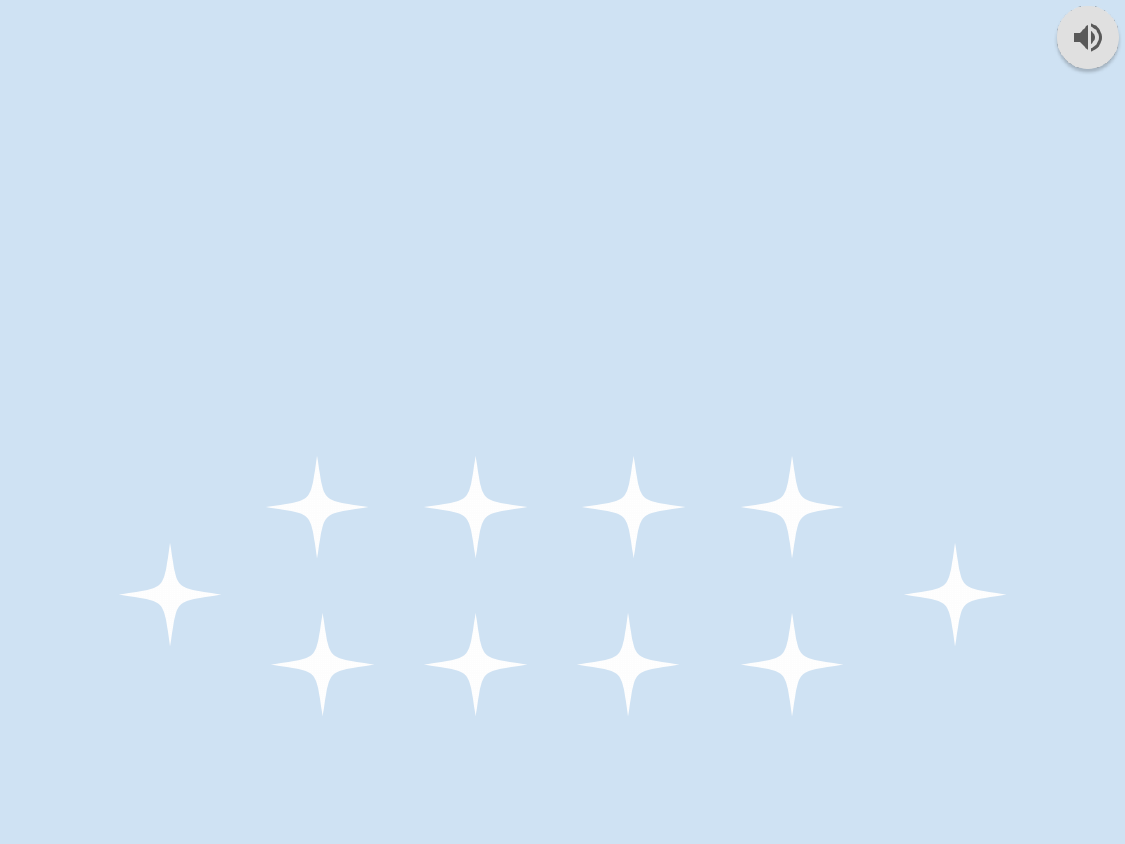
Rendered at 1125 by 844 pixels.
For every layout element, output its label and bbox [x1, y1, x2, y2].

picture [572, 608, 685, 721]
picture [419, 608, 532, 721]
picture [735, 451, 848, 564]
picture [113, 538, 226, 651]
picture [577, 451, 690, 564]
picture [1049, 0, 1125, 76]
picture [735, 608, 848, 721]
picture [261, 451, 374, 564]
picture [266, 608, 379, 721]
picture [419, 451, 532, 564]
picture [899, 538, 1011, 651]
